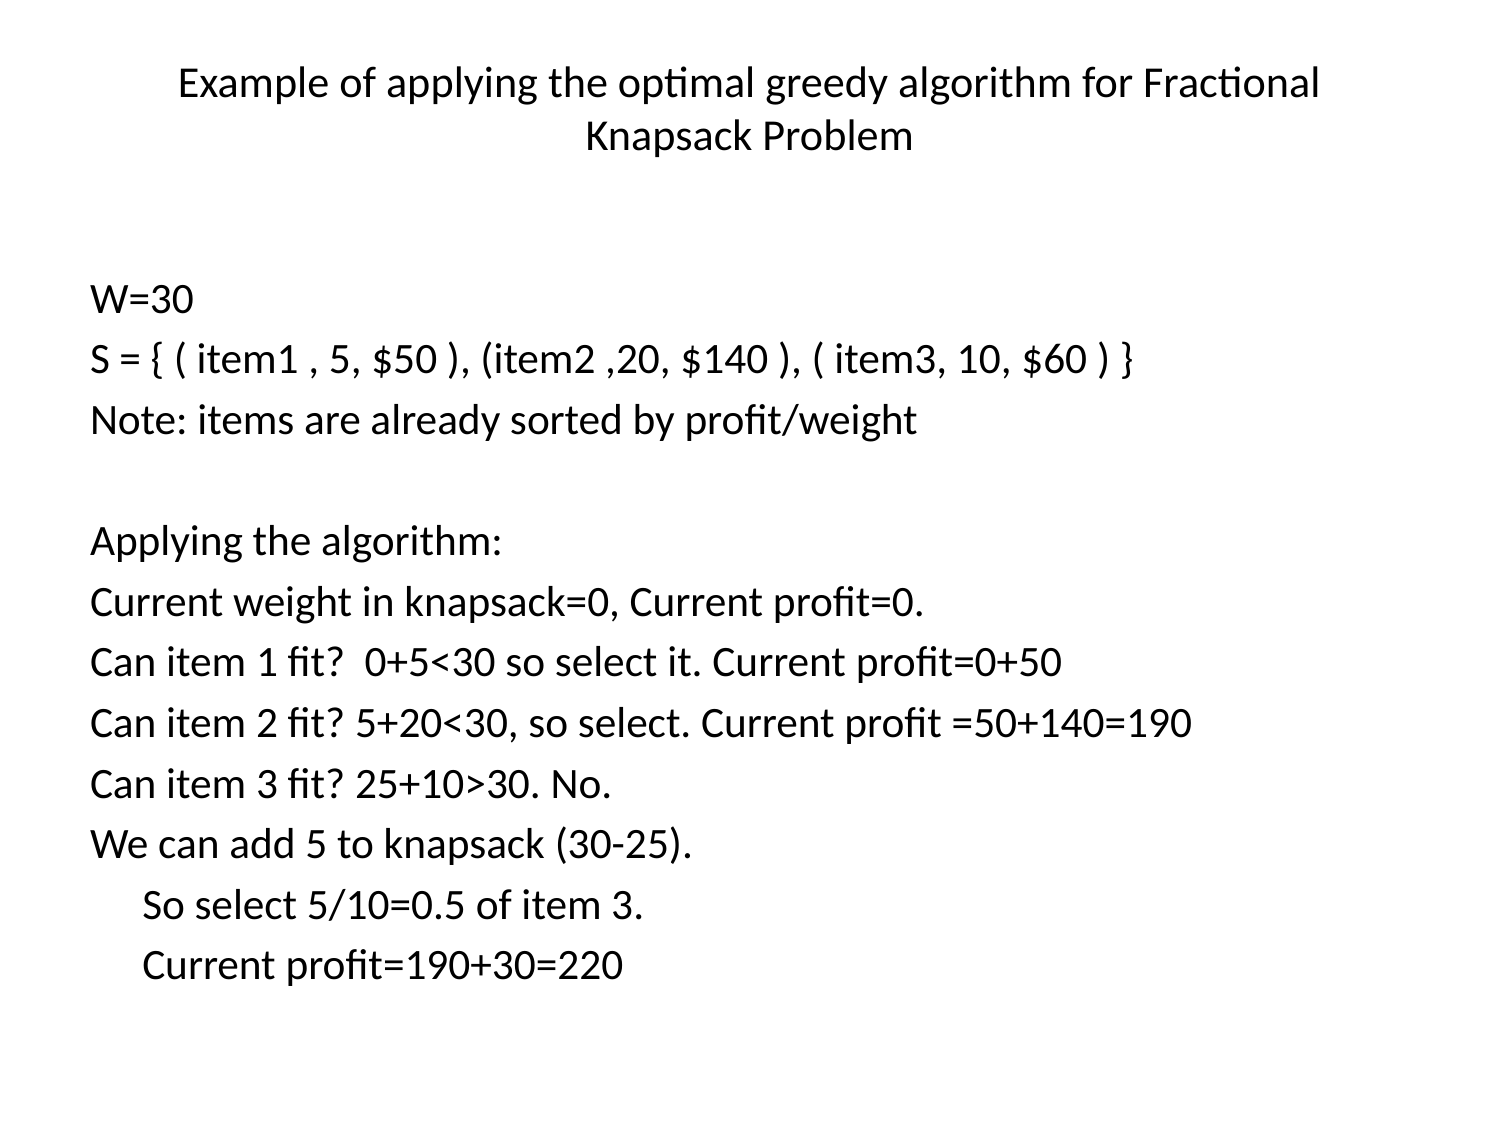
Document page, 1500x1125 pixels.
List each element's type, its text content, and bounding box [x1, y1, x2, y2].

list W=30 S = { ( item1 , 5, $50 ), (item2 ,20, $140 ), ( item3, 10, $60 ) } Note: items are already sorted by profit/weight Applying the algorithm: Current weight in knapsack=0, Current profit=0. Can item 1 fit? 0+5<30 so select it. Current profit=0+50 Can item 2 fit? 5+20<30, so select. Current profit =50+140=190 Can item 3 fit? 25+10>30. No. We can add 5 to knapsack (30-25). So select 5/10=0.5 of item 3. Current profit=190+30=220 [75, 262, 1425, 1005]
title Example of applying the optimal greedy algorithm for Fractional Knapsack Problem [75, 45, 1425, 233]
